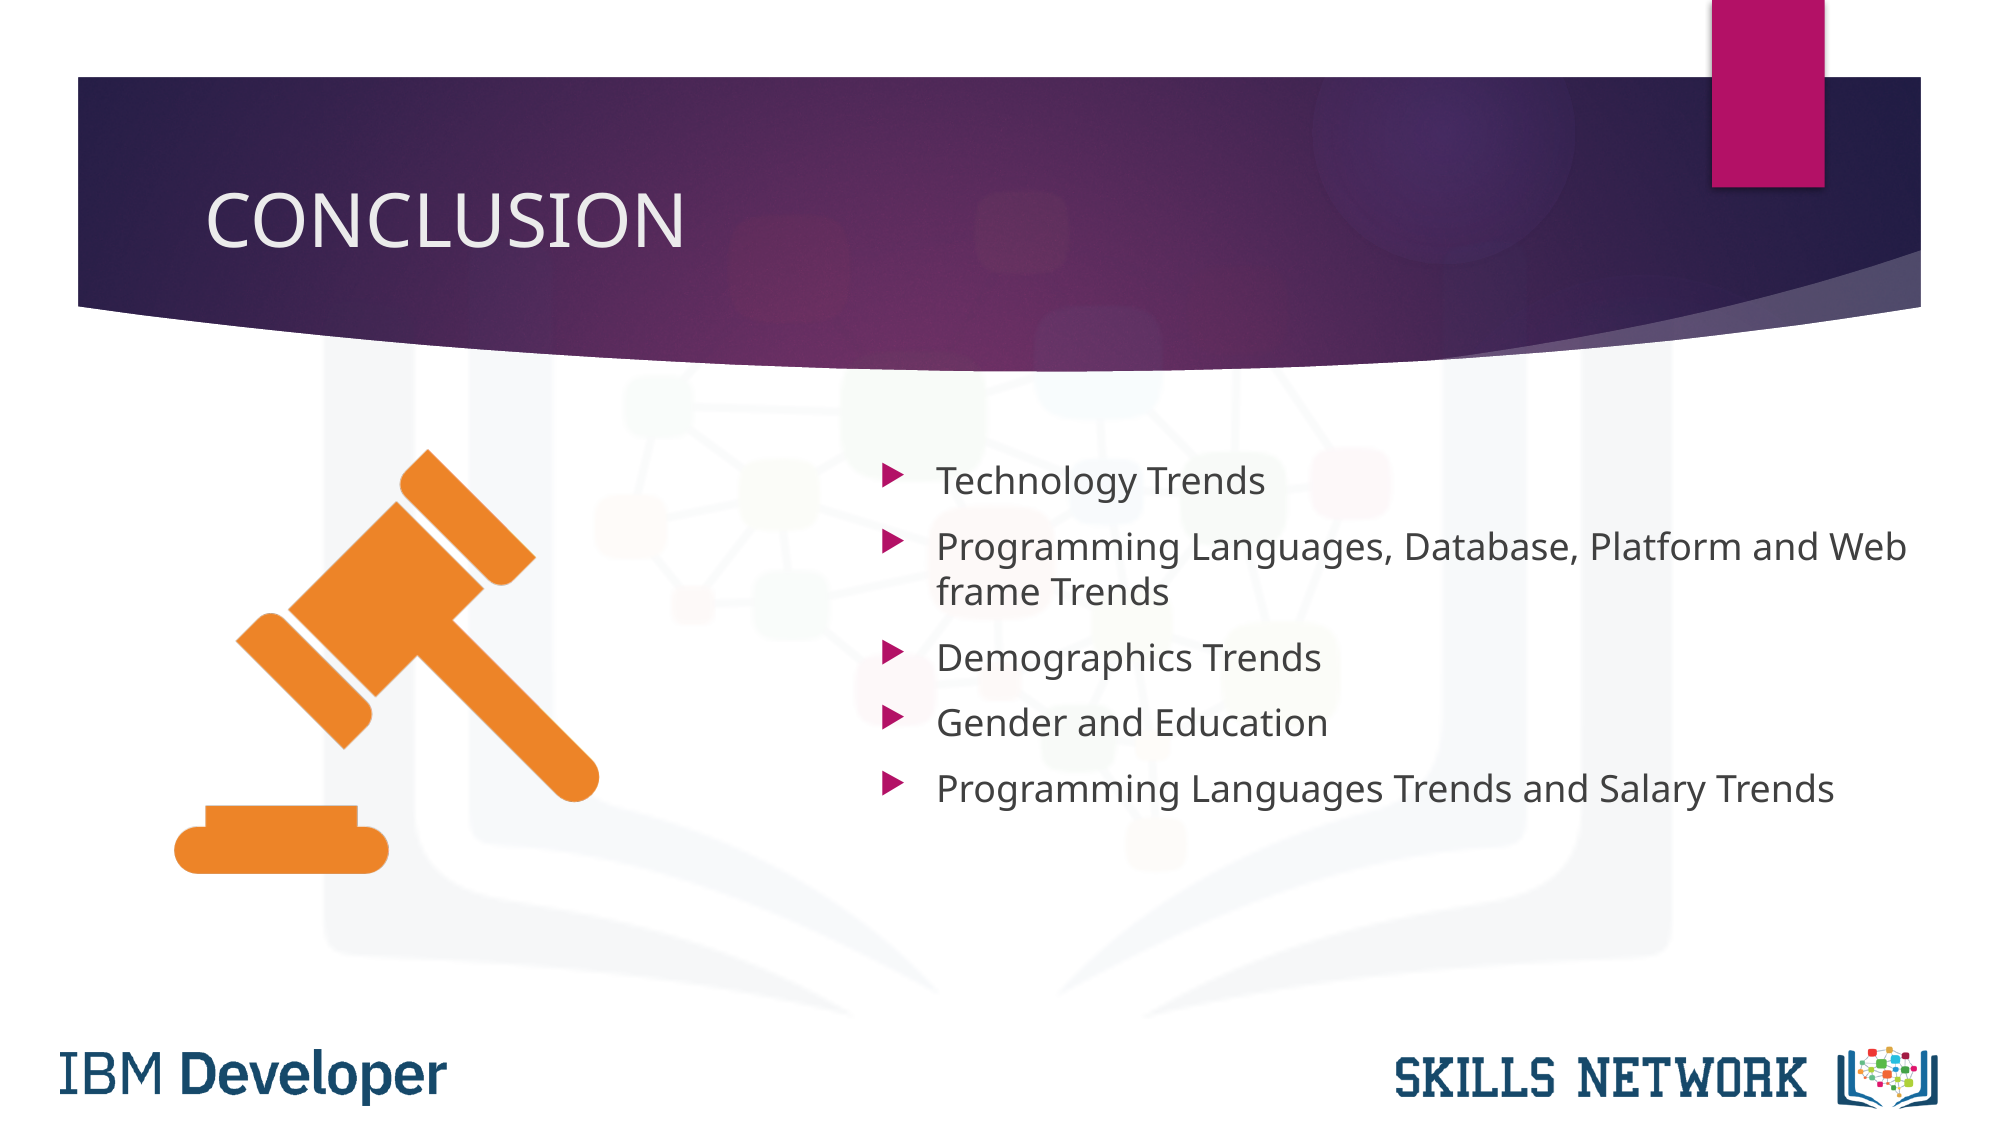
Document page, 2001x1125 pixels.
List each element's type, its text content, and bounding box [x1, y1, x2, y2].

title CONCLUSION [189, 159, 1627, 276]
picture [55, 1045, 459, 1108]
list Technology Trends Programming Languages, Database, Platform and Web frame Trends Demographics Trends Gender and Education Programming Languages Trends and Salary Trends [864, 449, 1982, 1125]
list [135, 410, 637, 913]
